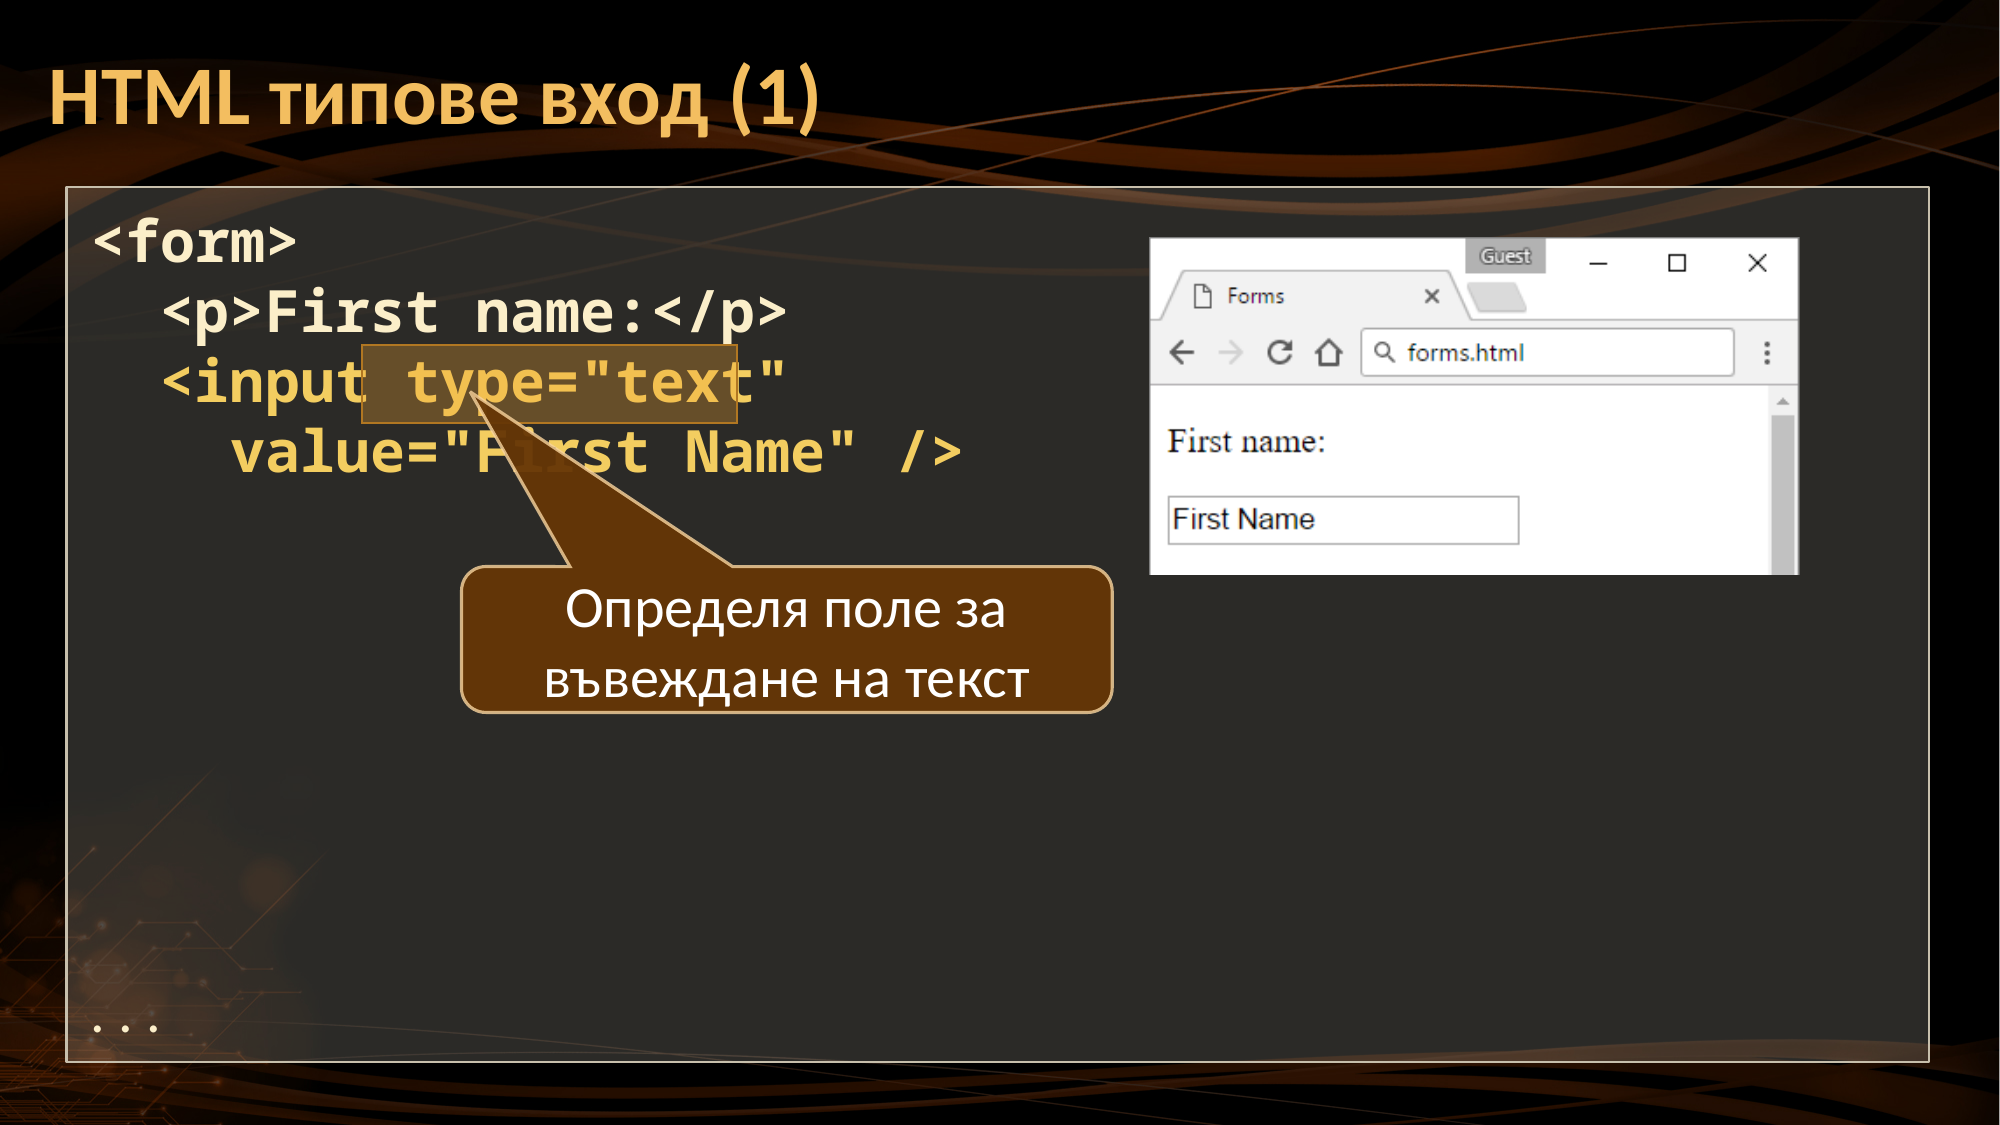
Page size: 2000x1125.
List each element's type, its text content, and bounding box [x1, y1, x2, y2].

text_box [361, 344, 738, 424]
picture [0, 0, 2000, 1125]
text_box <form> <p>First name:</p> <input type="text" value="First Name" /> . . . [66, 186, 1929, 1062]
text_box Определя поле за въвеждане на текст [460, 390, 1114, 714]
title HTML типове вход (1) [30, 6, 1602, 189]
